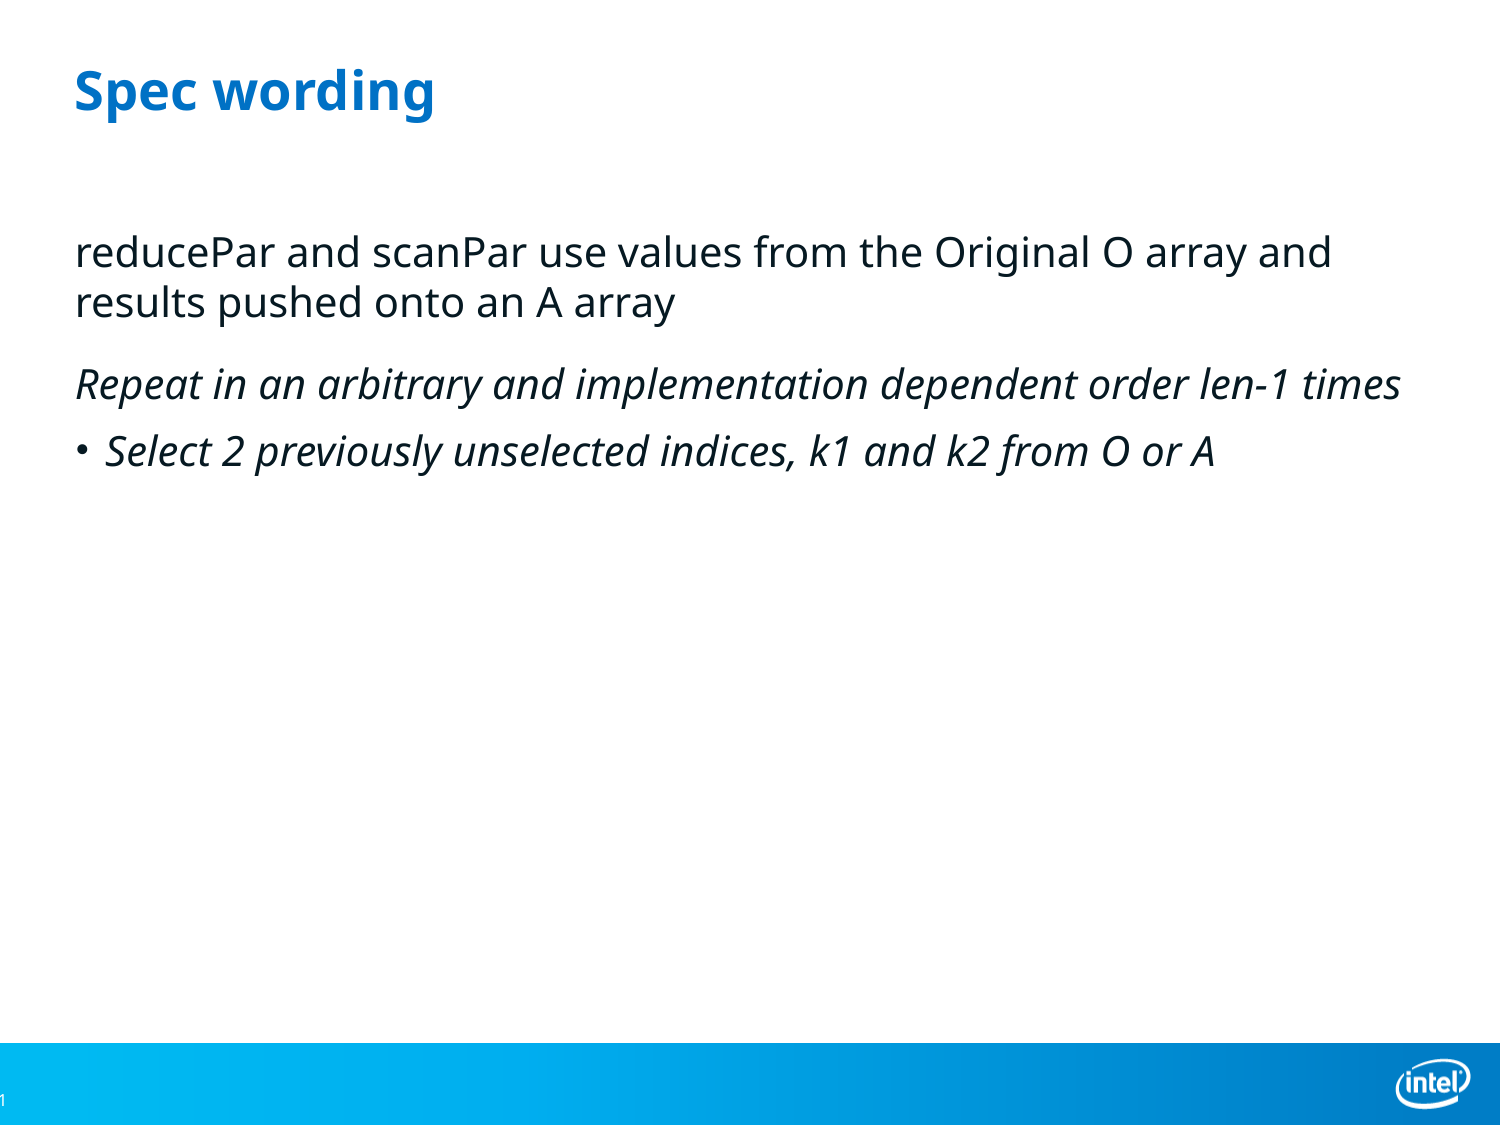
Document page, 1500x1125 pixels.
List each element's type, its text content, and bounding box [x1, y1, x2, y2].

picture [1307, 1043, 1314, 1125]
picture [1324, 1043, 1500, 1125]
list reducePar and scanPar use values from the Original O array and results pushed onto an A array Repeat in an arbitrary and implementation dependent order len-1 times Select 2 previously unselected indices, k1 and k2 from O or A [74, 226, 1425, 971]
picture [1289, 1043, 1296, 1125]
title Spec wording [74, 66, 1425, 214]
picture [1245, 1043, 1252, 1125]
